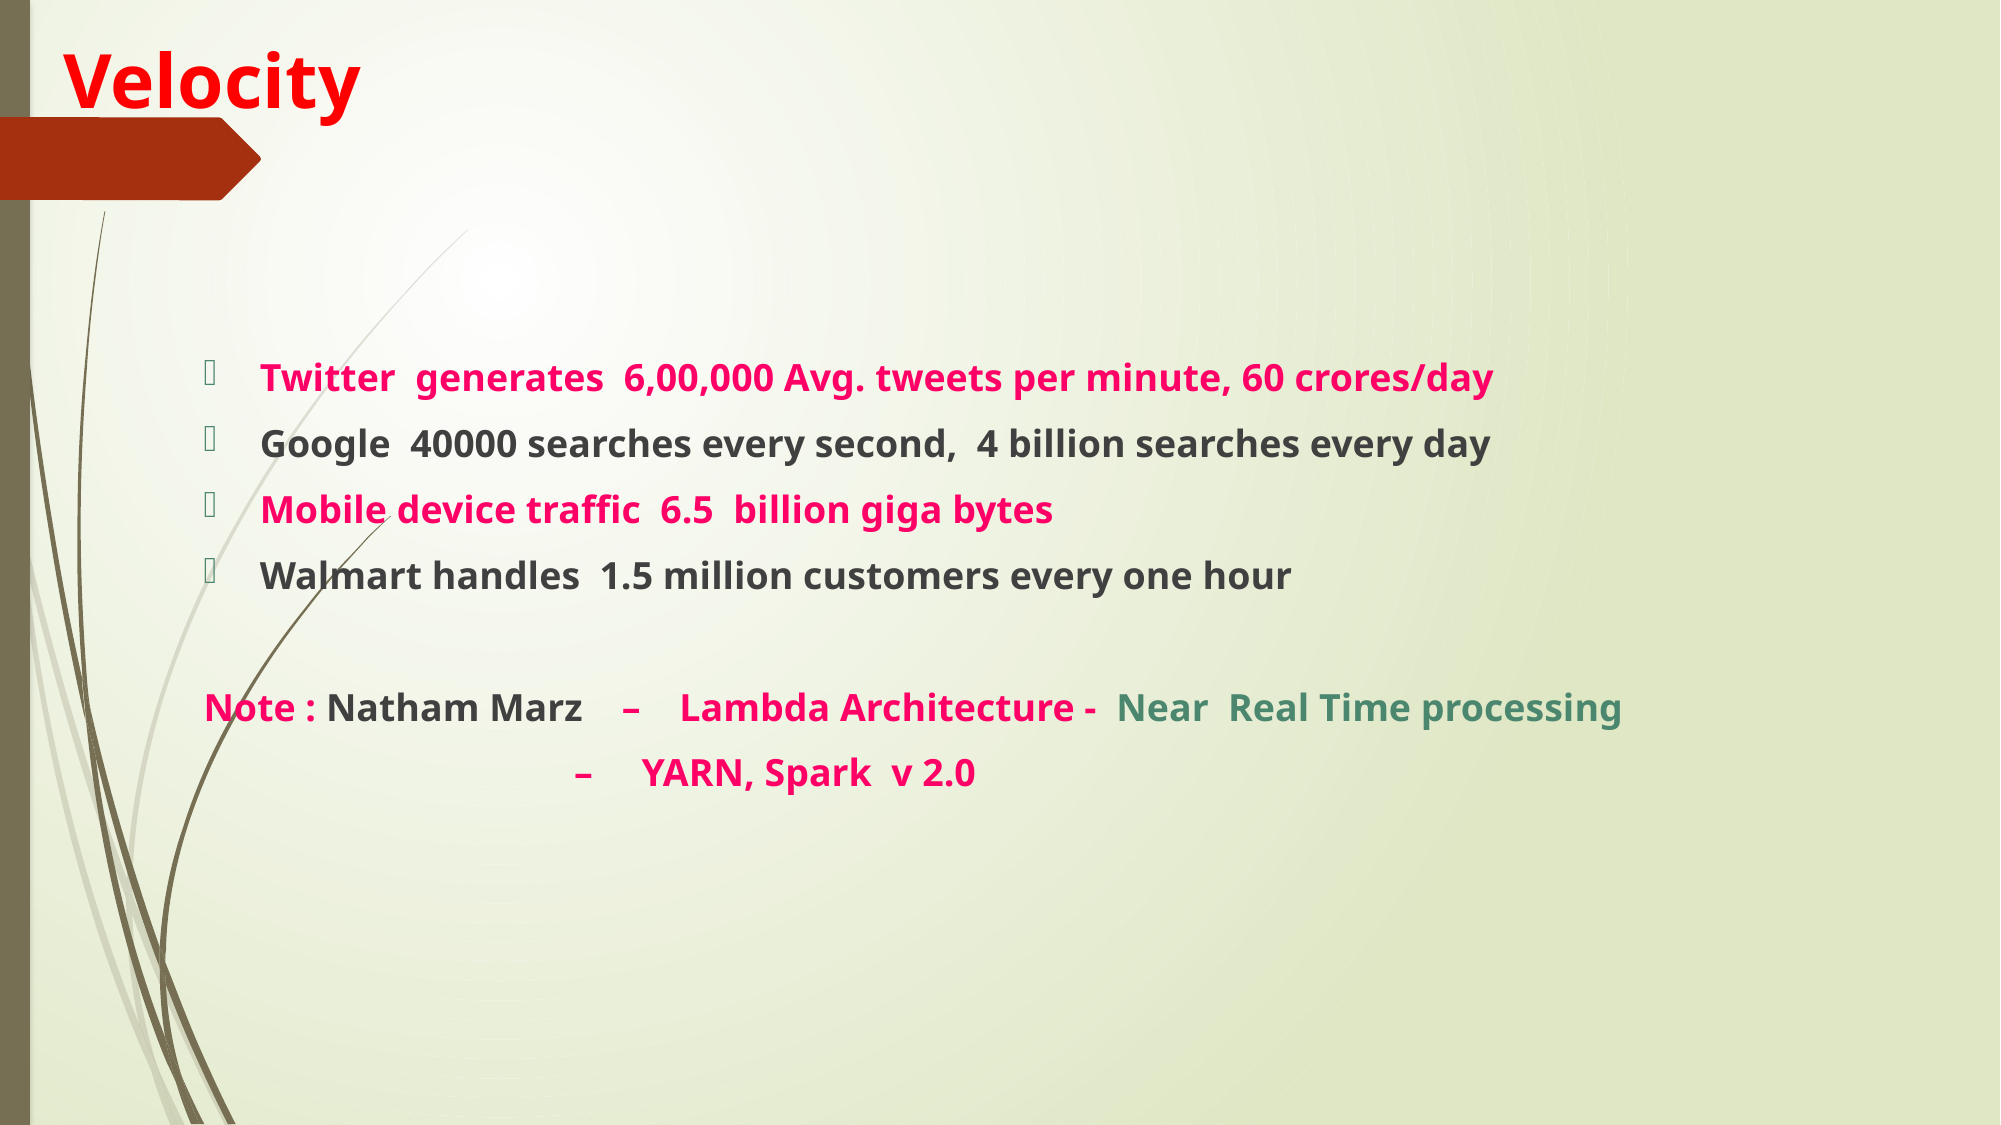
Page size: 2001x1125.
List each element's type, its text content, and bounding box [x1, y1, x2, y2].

list Twitter generates 6,00,000 Avg. tweets per minute, 60 crores/day Google 40000 searches every second, 4 billion searches every day Mobile device traffic 6.5 billion giga bytes Walmart handles 1.5 million customers every one hour Note : Natham Marz – Lambda Architecture - Near Real Time processing – YARN, Spark v 2.0 [188, 280, 1980, 959]
title Velocity [48, 25, 1887, 143]
